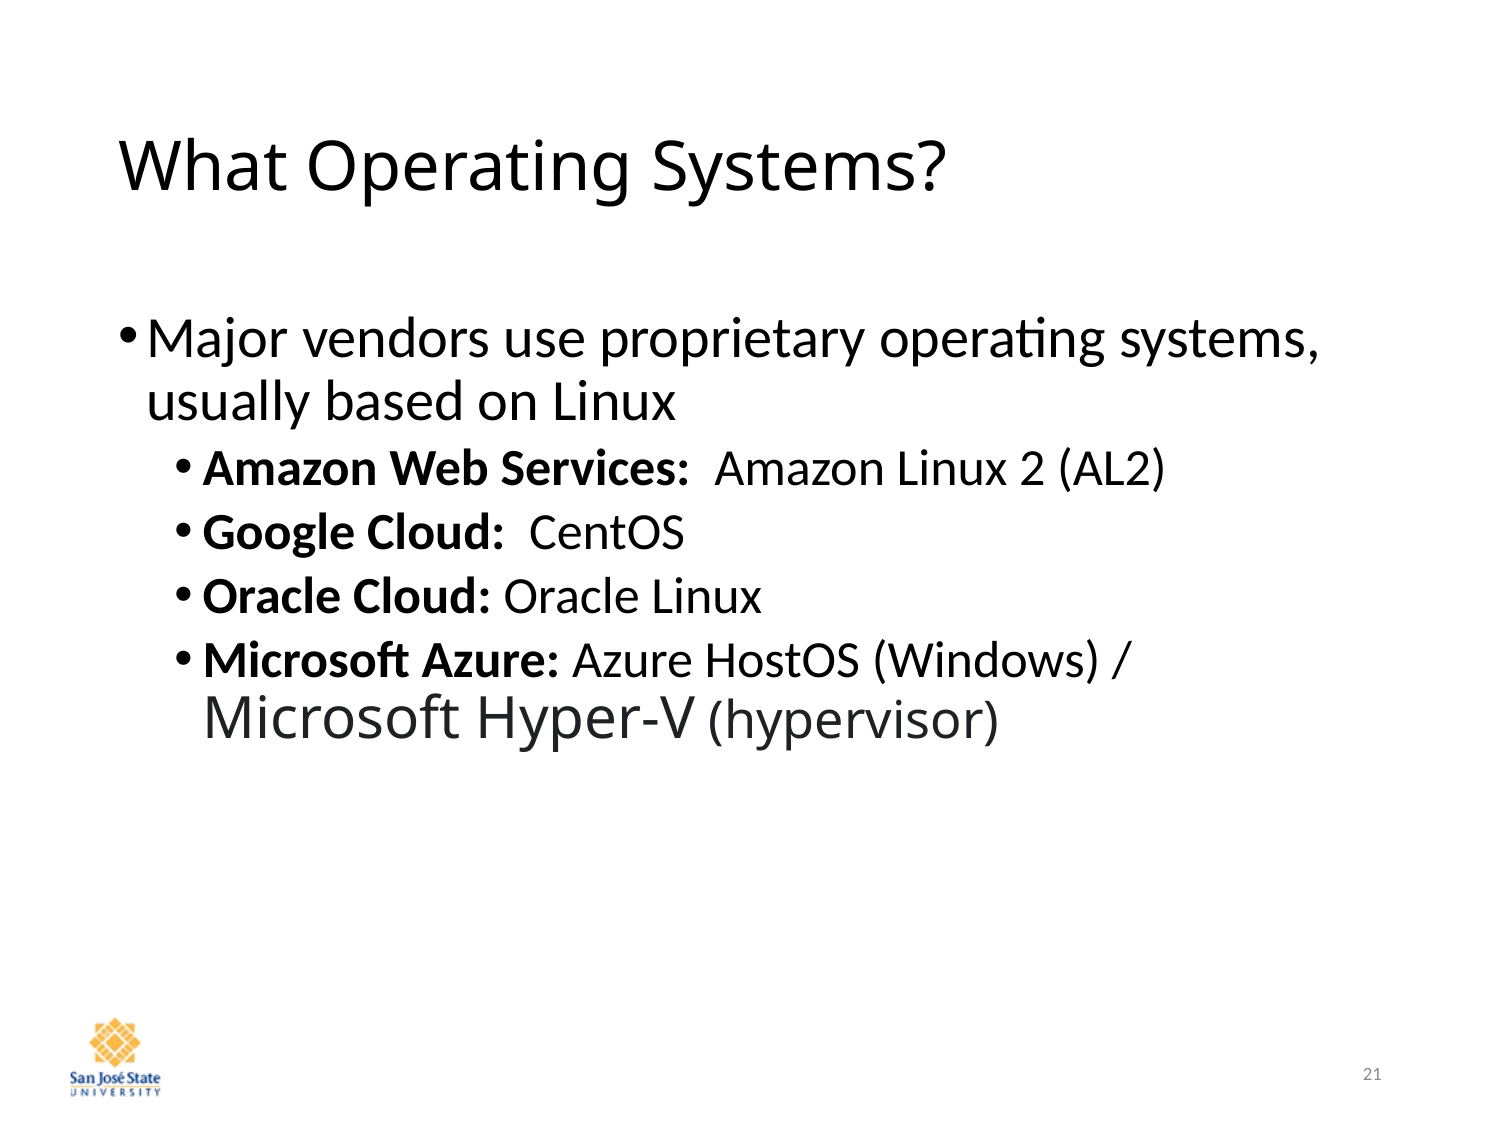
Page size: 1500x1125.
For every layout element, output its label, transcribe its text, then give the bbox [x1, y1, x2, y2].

picture [60, 1012, 166, 1112]
slide_number 21 [1059, 1042, 1397, 1103]
title What Operating Systems? [103, 59, 1397, 278]
list Major vendors use proprietary operating systems, usually based on Linux Amazon Web Services: Amazon Linux 2 (AL2) Google Cloud: CentOS Oracle Cloud: Oracle Linux Microsoft Azure: Azure HostOS (Windows) / Microsoft Hyper-V (hypervisor) [103, 299, 1397, 1014]
